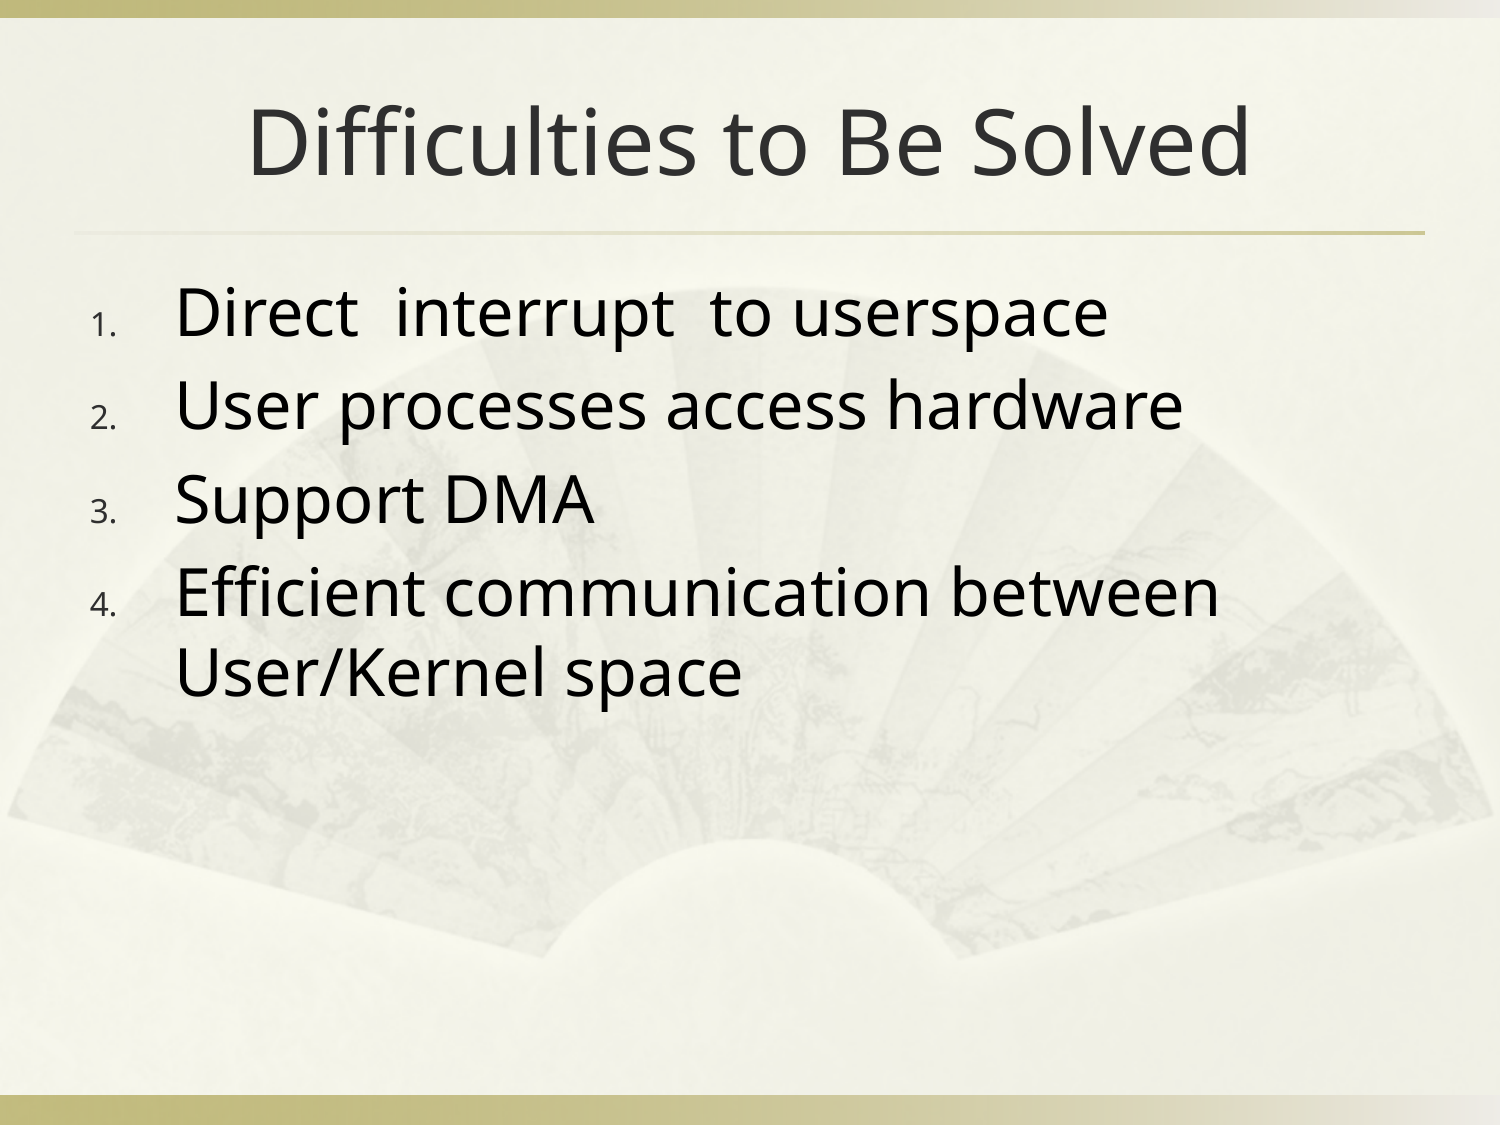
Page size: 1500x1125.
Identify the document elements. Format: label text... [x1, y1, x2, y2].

title Difficulties to Be Solved [75, 45, 1425, 233]
list Direct interrupt to userspace User processes access hardware Support DMA Efficient communication between User/Kernel space [75, 262, 1425, 1032]
